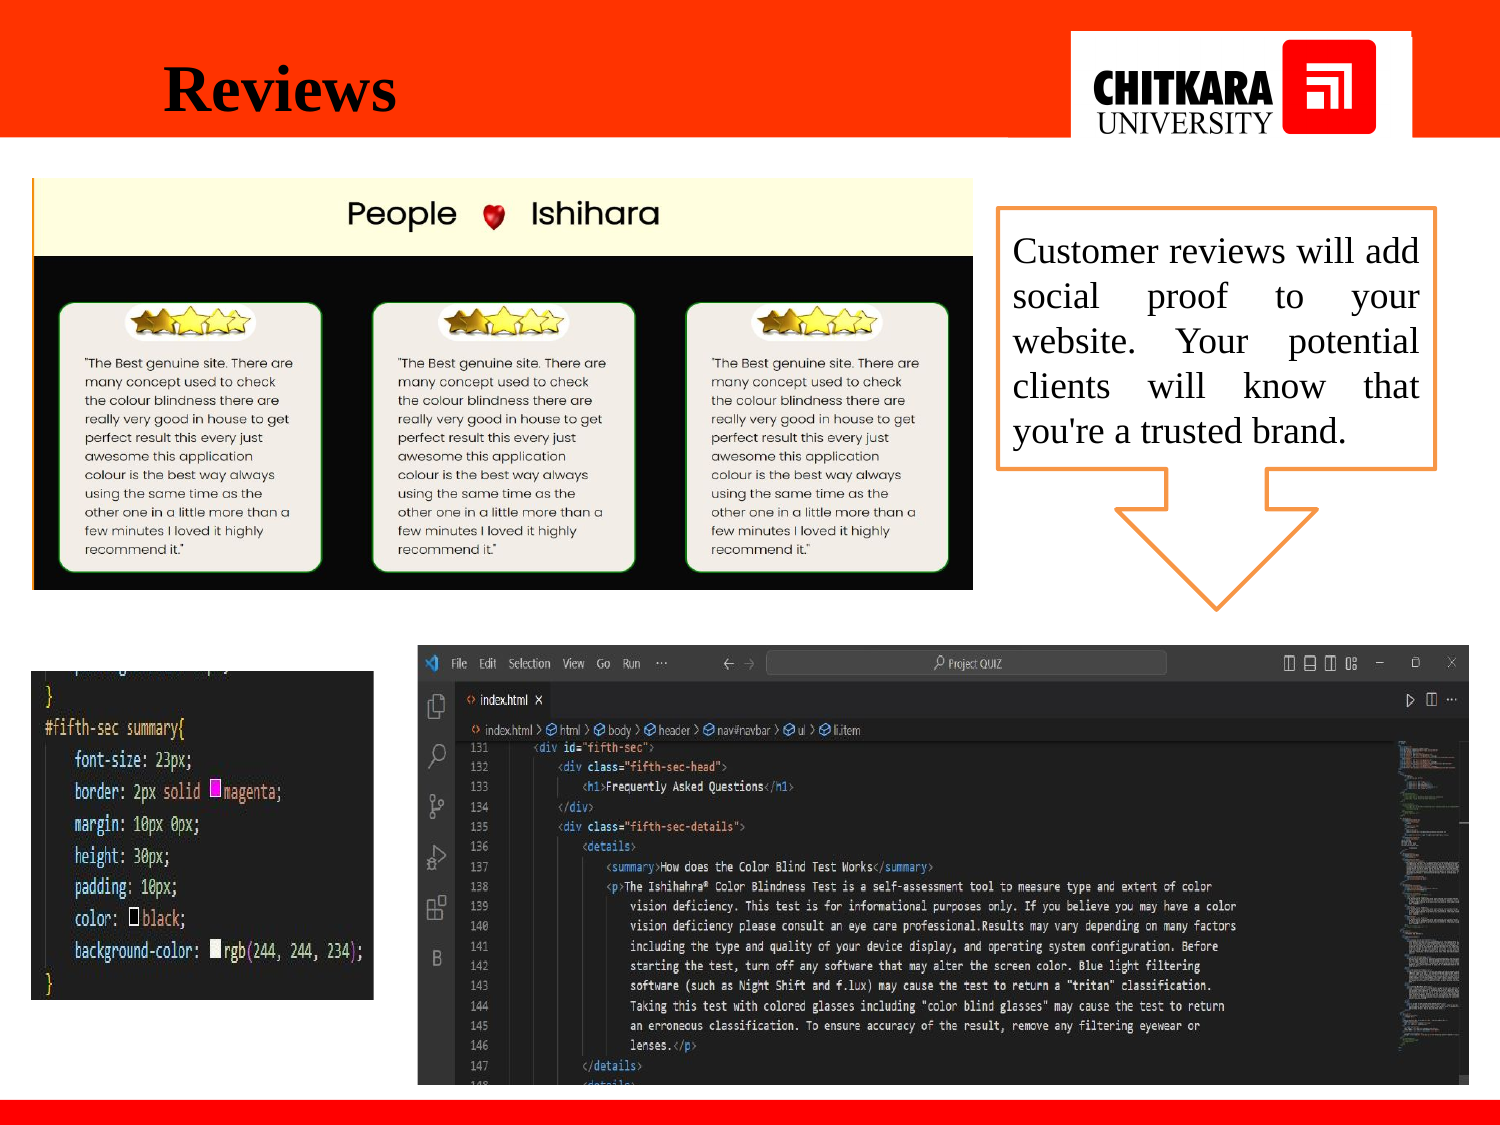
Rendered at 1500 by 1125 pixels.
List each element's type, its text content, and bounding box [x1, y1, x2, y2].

text_box Customer reviews will add social proof to your website. Your potential clients will know that you're a trusted brand. [995, 206, 1438, 612]
picture [30, 671, 374, 1001]
picture [32, 178, 974, 591]
picture [417, 644, 1470, 1086]
picture [1074, 37, 1391, 138]
title Reviews [0, 18, 562, 151]
